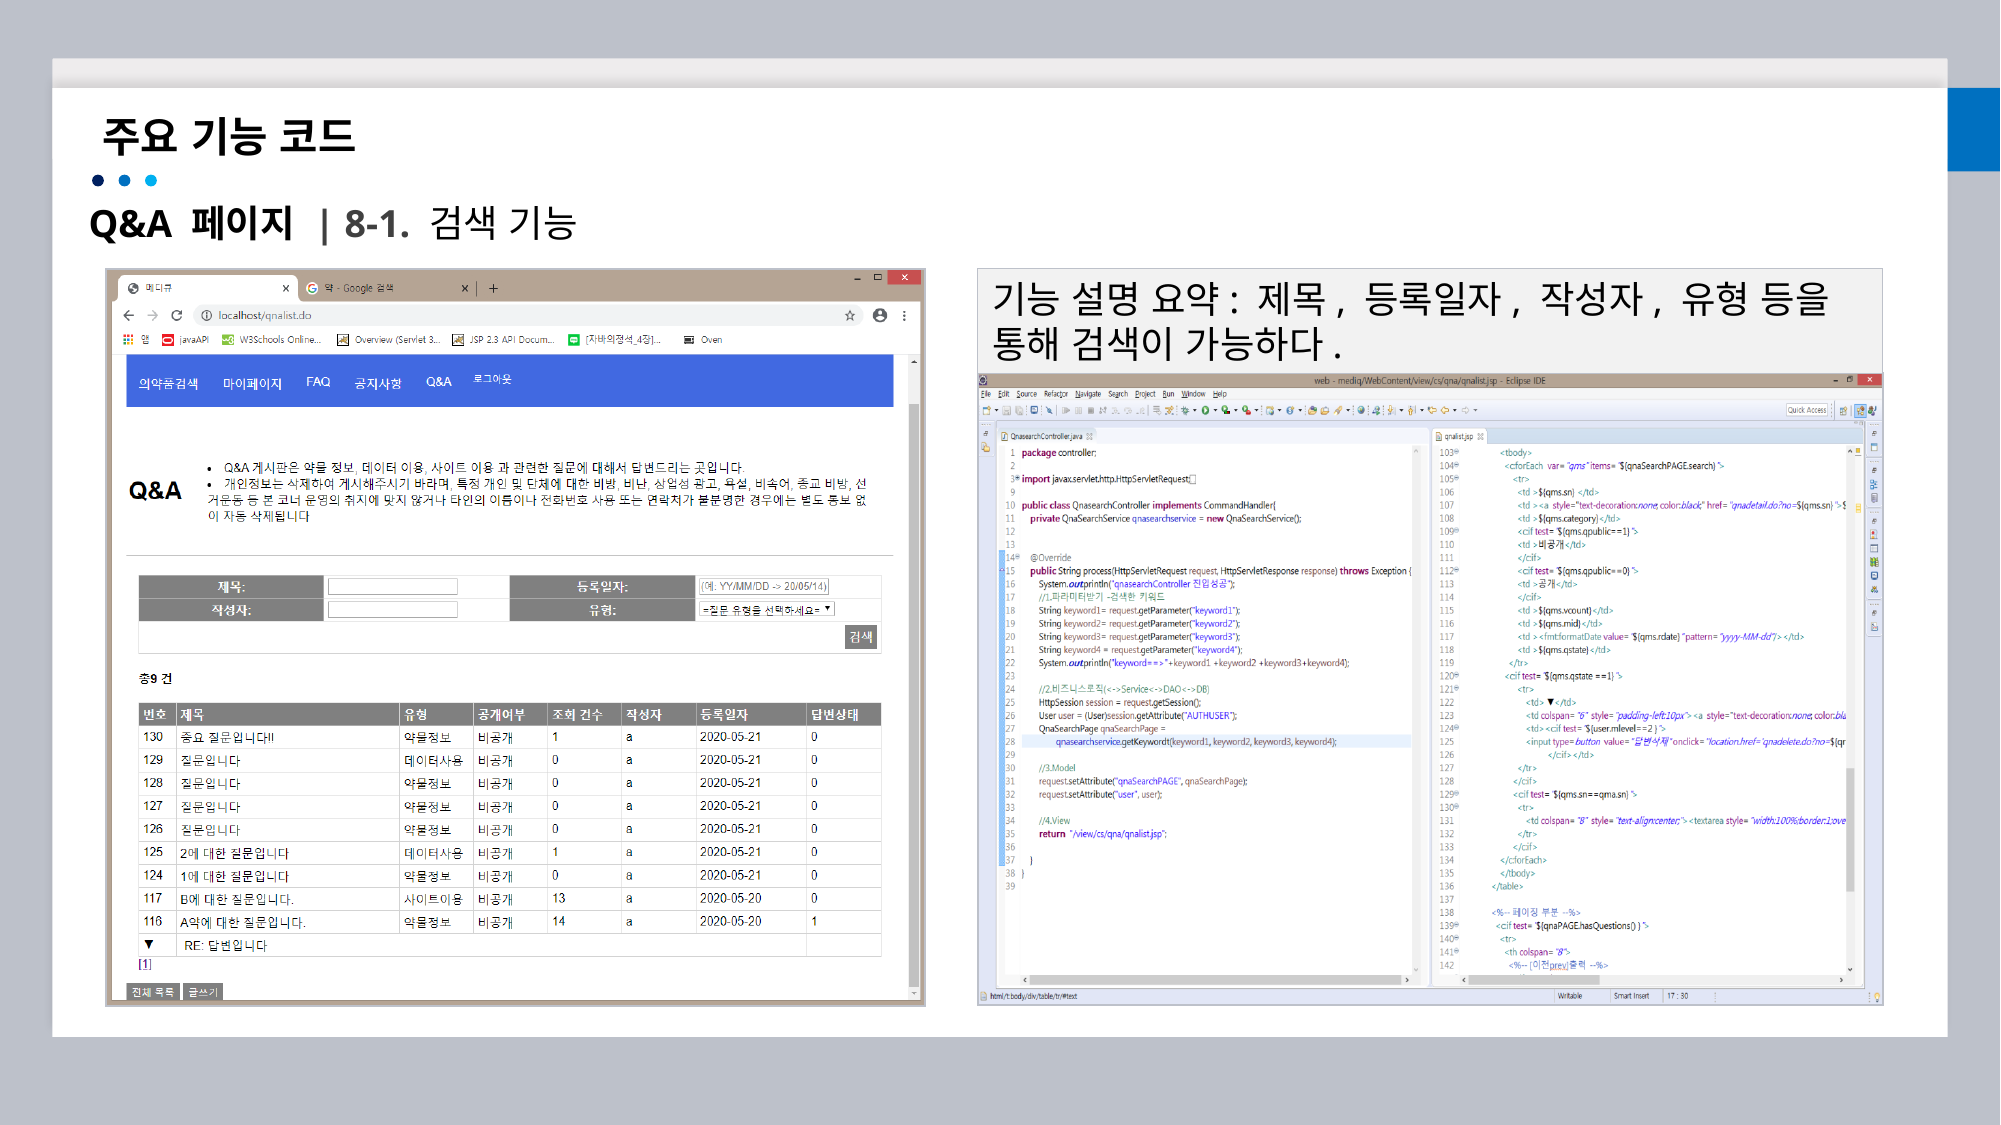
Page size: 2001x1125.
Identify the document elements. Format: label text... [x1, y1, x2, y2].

text_box [1947, 87, 2000, 172]
text_box [143, 173, 158, 188]
text_box Q&A 페이지 | 8-1. 검색 기능 [73, 193, 1300, 253]
text_box 주요 기능 코드 [87, 103, 372, 169]
text_box [117, 173, 132, 188]
text_box 기능 설명 요약: 제목, 등록일자, 작성자, 유형 등을 통해 검색이 가능하다. [977, 268, 1883, 374]
text_box [90, 173, 105, 188]
text_box [977, 372, 1884, 1006]
text_box [105, 268, 926, 1007]
